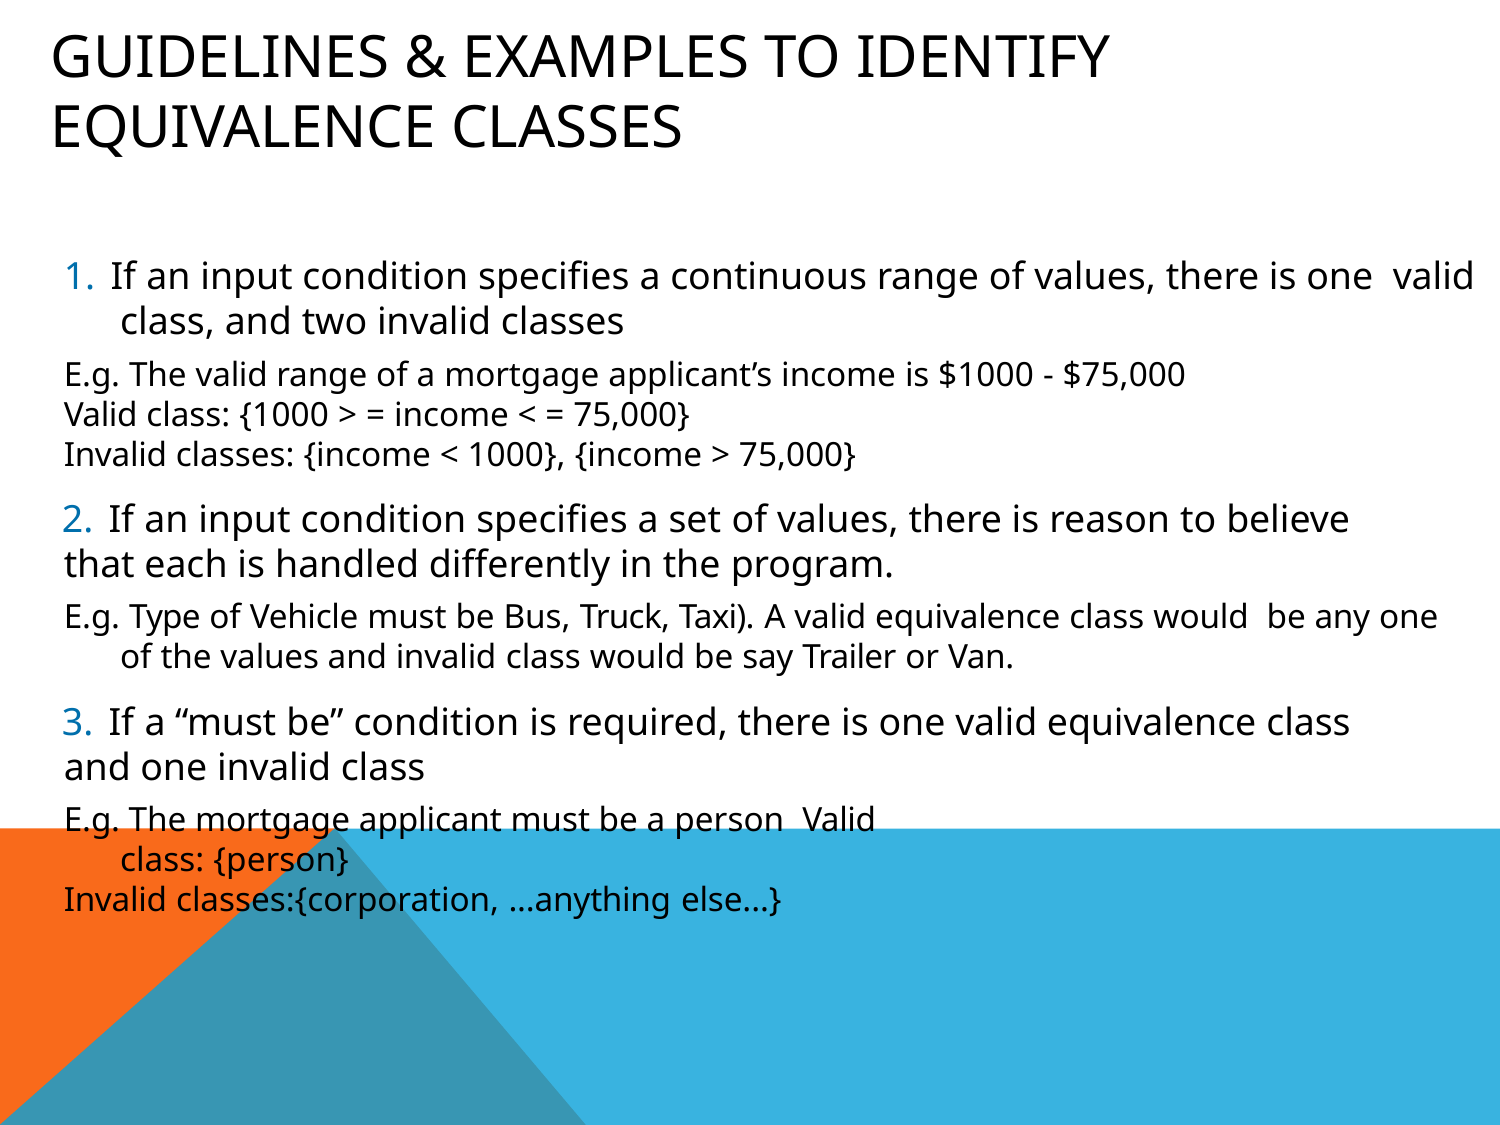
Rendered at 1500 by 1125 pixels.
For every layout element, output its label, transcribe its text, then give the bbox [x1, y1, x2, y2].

title Guidelines & Examples to identify Equivalence Classes [48, 0, 1187, 184]
text_box 1. If an input condition specifies a continuous range of values, there is one valid class, and two invalid classes E.g. The valid range of a mortgage applicant’s income is $1000 - $75,000 Valid class: {1000 > = income < = 75,000} Invalid classes: {income < 1000}, {income > 75,000} 2. If an input condition specifies a set of values, there is reason to believe that each is handled differently in the program. E.g. Type of Vehicle must be Bus, Truck, Taxi). A valid equivalence class would be any one of the values and invalid class would be say Trailer or Van. 3. If a “must be” condition is required, there is one valid equivalence class and one invalid class E.g. The mortgage applicant must be a person Valid class: {person} Invalid classes:{corporation, ...anything else...} [61, 250, 1487, 919]
